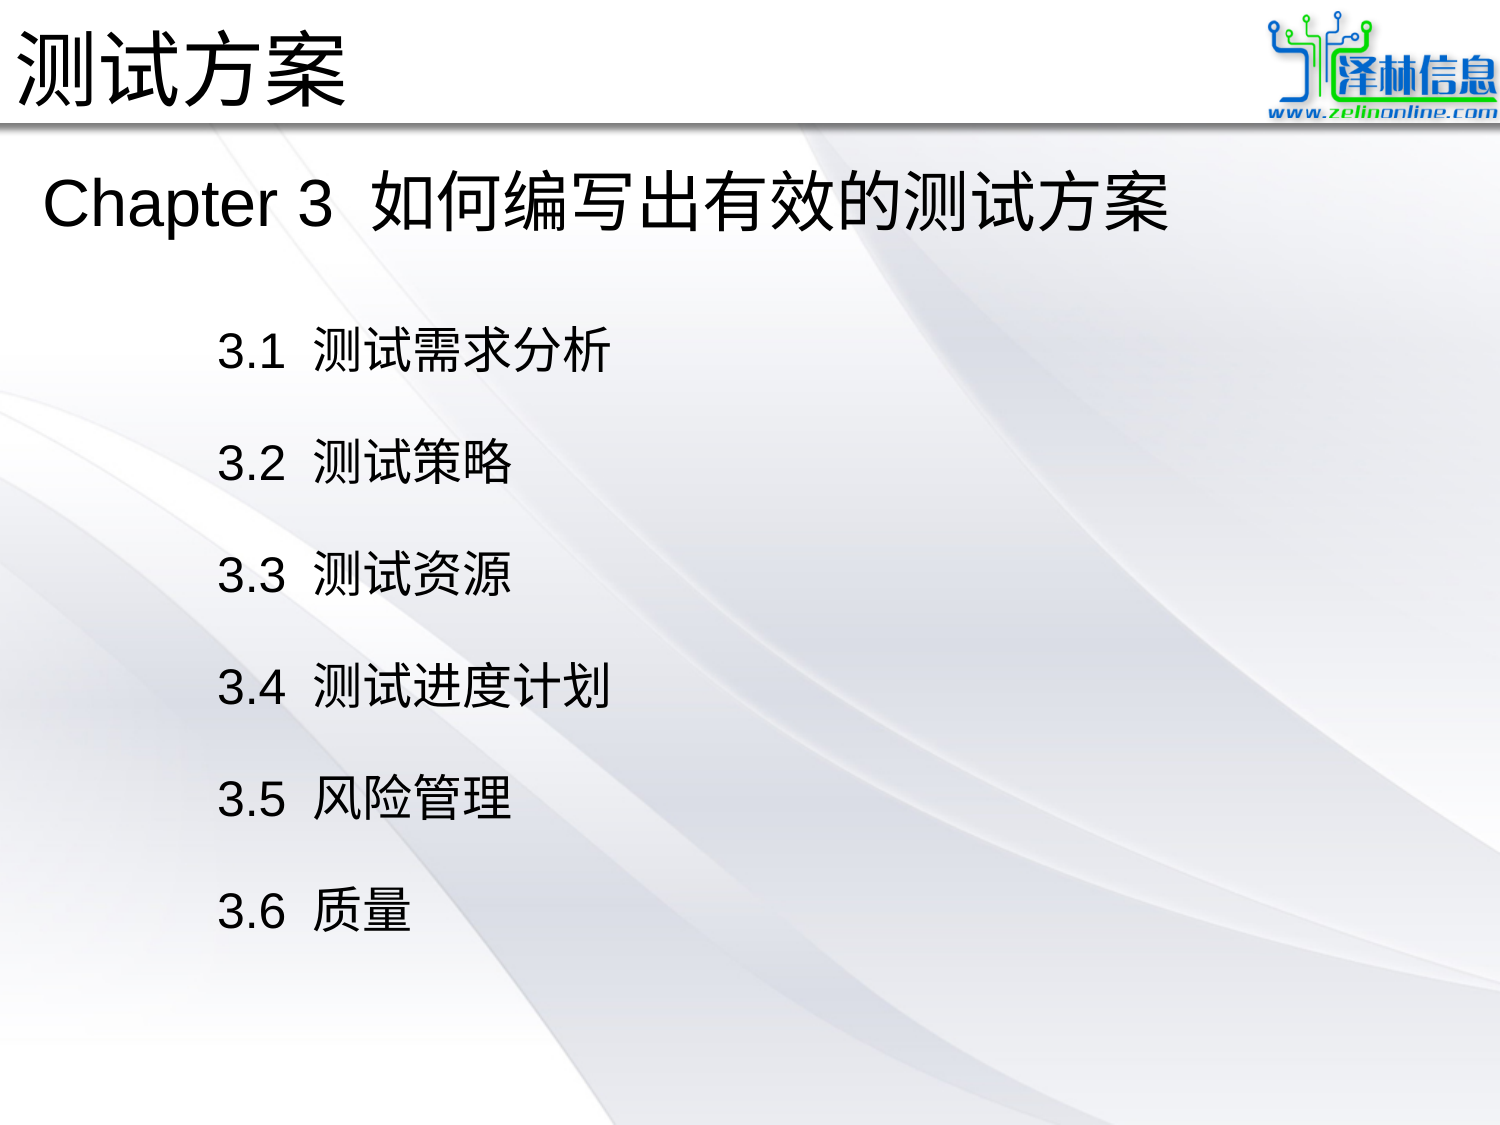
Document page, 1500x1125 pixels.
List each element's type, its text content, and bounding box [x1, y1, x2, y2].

picture [1350, 11, 1500, 118]
title 测试方案 [0, 9, 1350, 118]
picture [0, 123, 1500, 1125]
text_box 3.1 测试需求分析 3.2 测试策略 3.3 测试资源 3.4 测试进度计划 3.5 风险管理 3.6 质量 [202, 269, 961, 997]
text_box Chapter 3 如何编写出有效的测试方案 [27, 152, 1207, 264]
